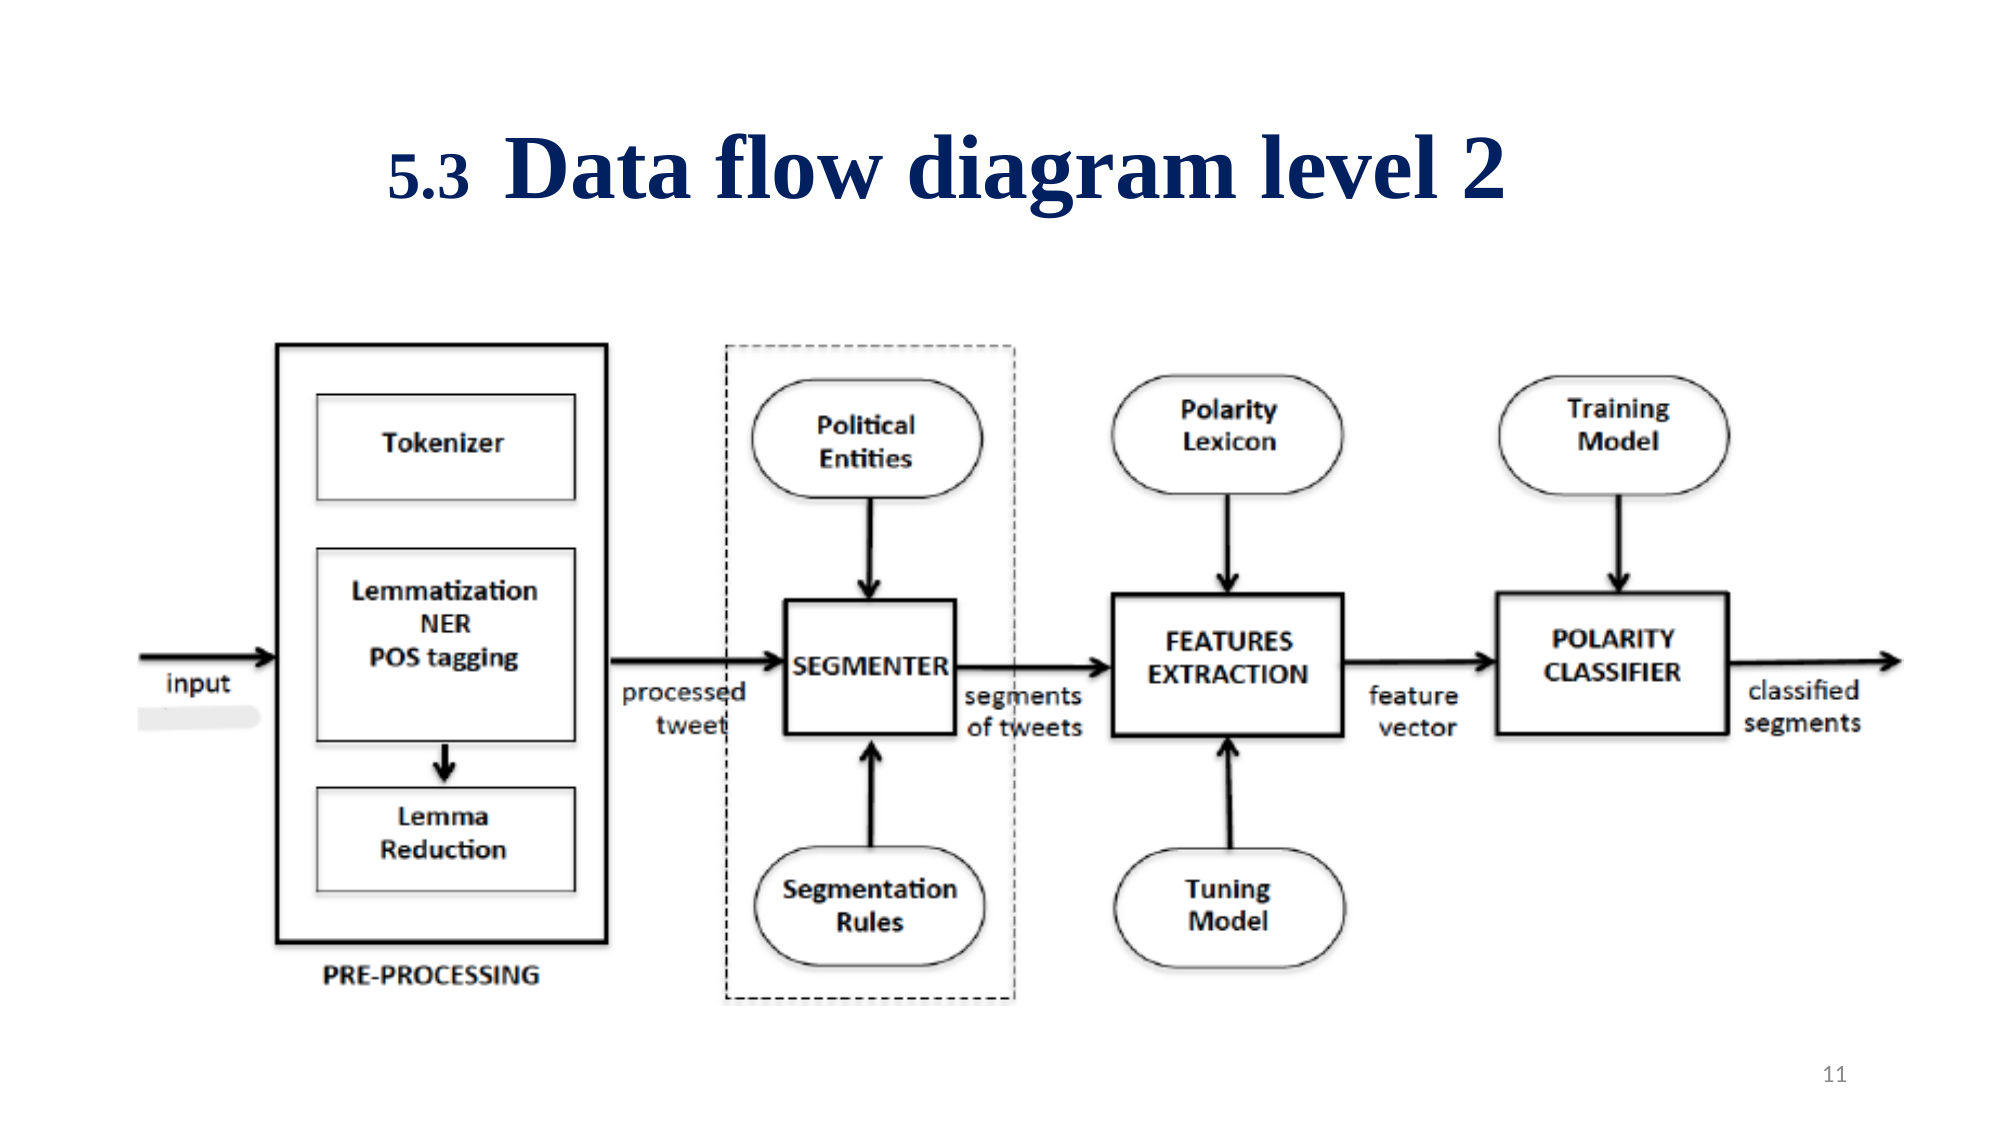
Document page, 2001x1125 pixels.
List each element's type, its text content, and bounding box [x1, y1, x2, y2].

title 5.3 Data flow diagram level 2 [137, 59, 1863, 278]
slide_number 11 [1412, 1042, 1863, 1103]
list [137, 319, 1904, 1006]
